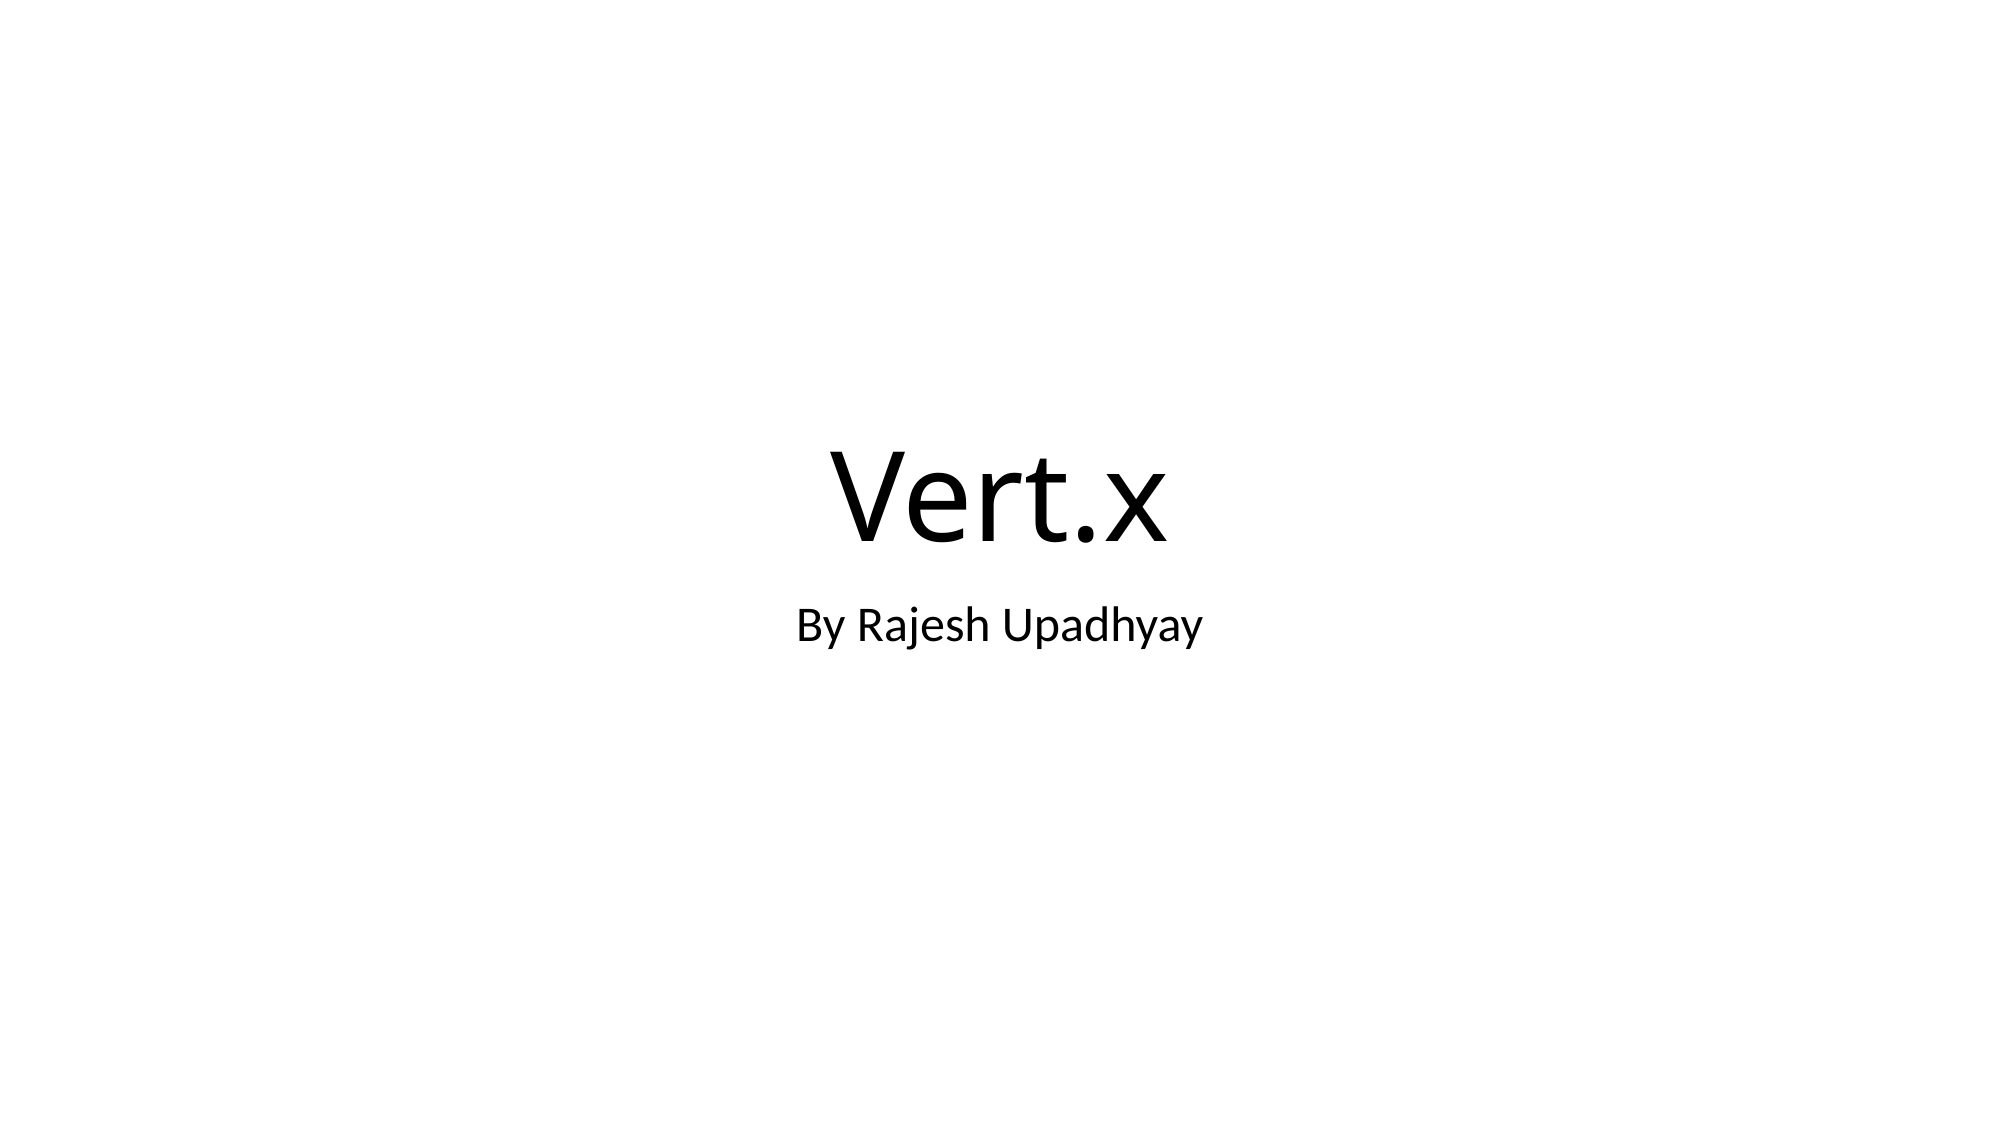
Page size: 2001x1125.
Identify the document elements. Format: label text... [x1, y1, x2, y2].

subtitle By Rajesh Upadhyay [249, 590, 1750, 863]
title Vert.x [249, 184, 1750, 576]
